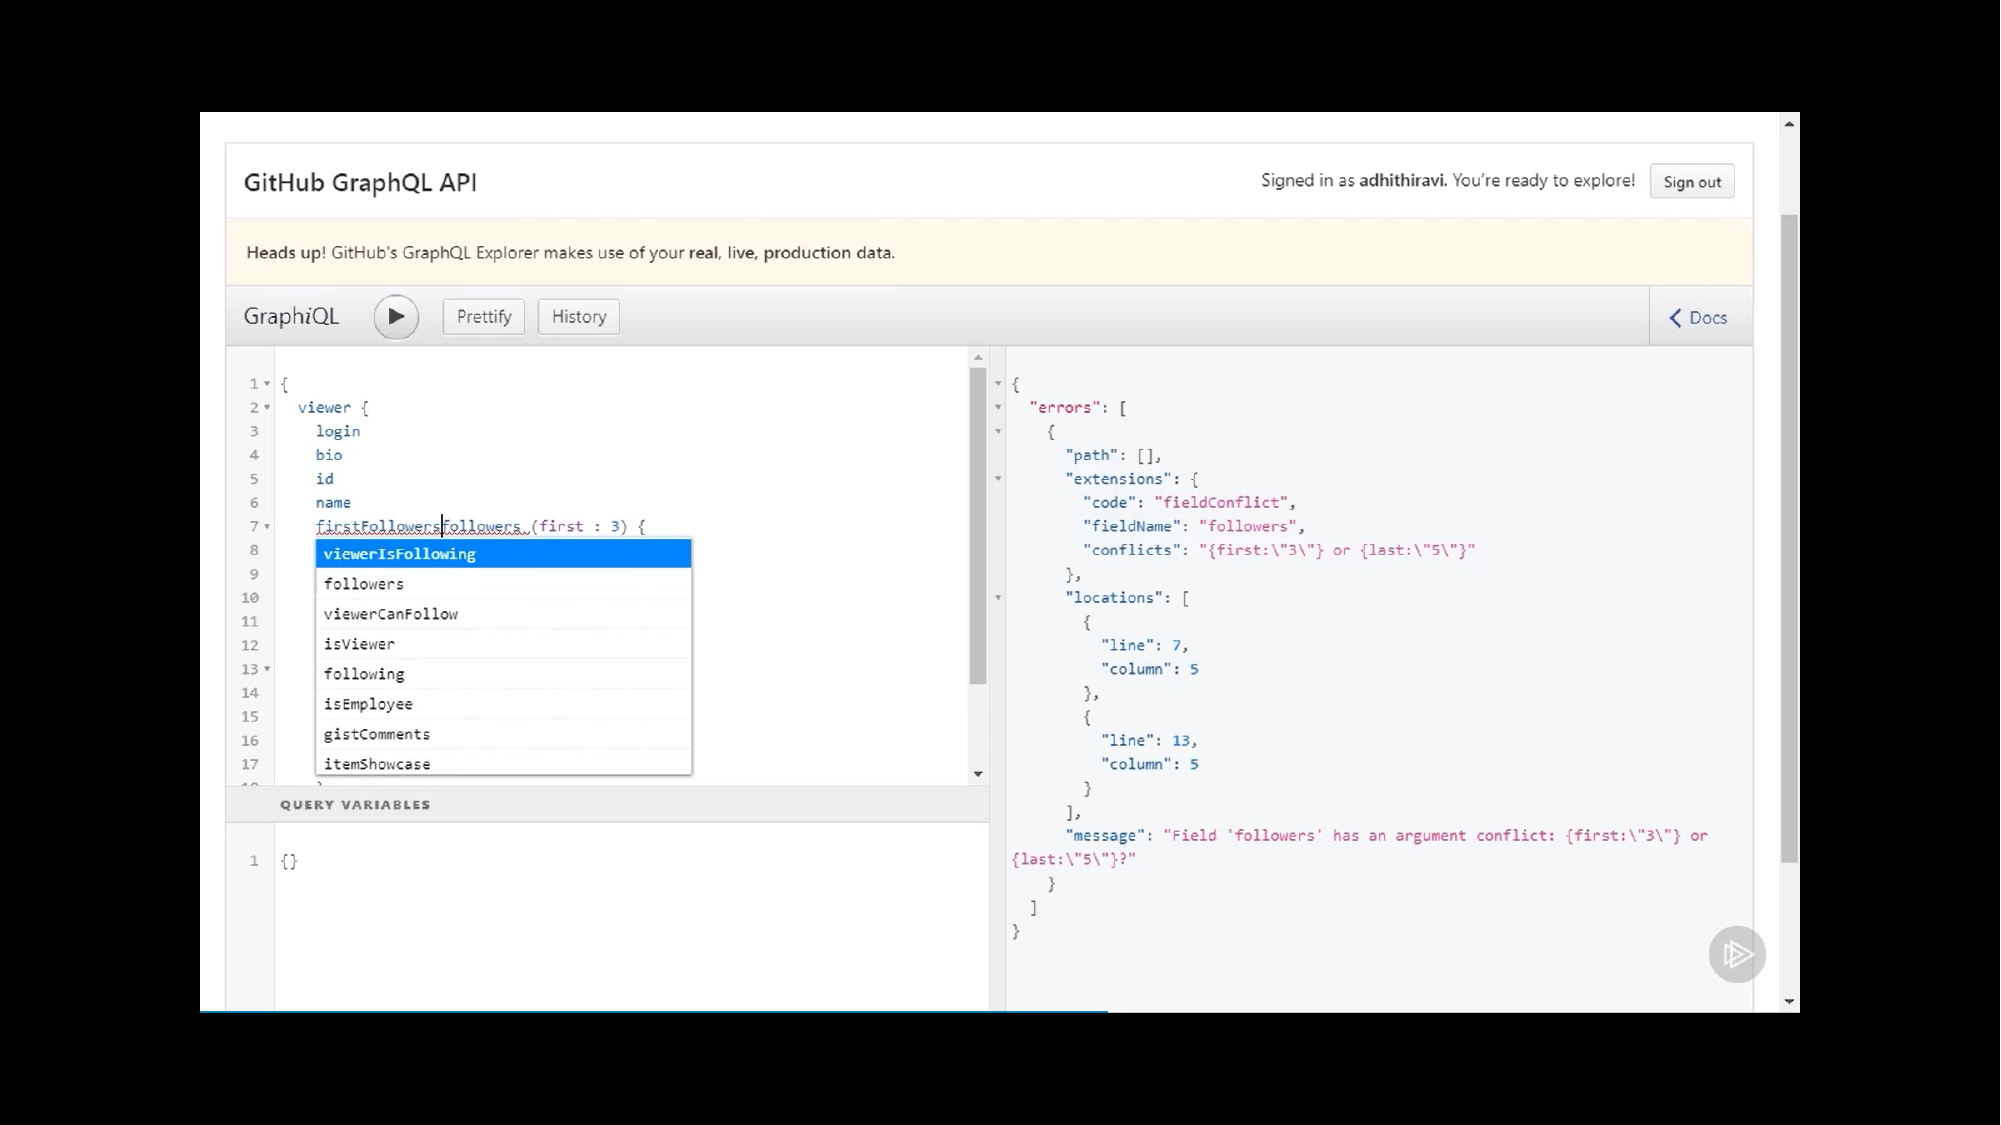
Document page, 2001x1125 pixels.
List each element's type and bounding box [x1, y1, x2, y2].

picture [199, 112, 1800, 1013]
